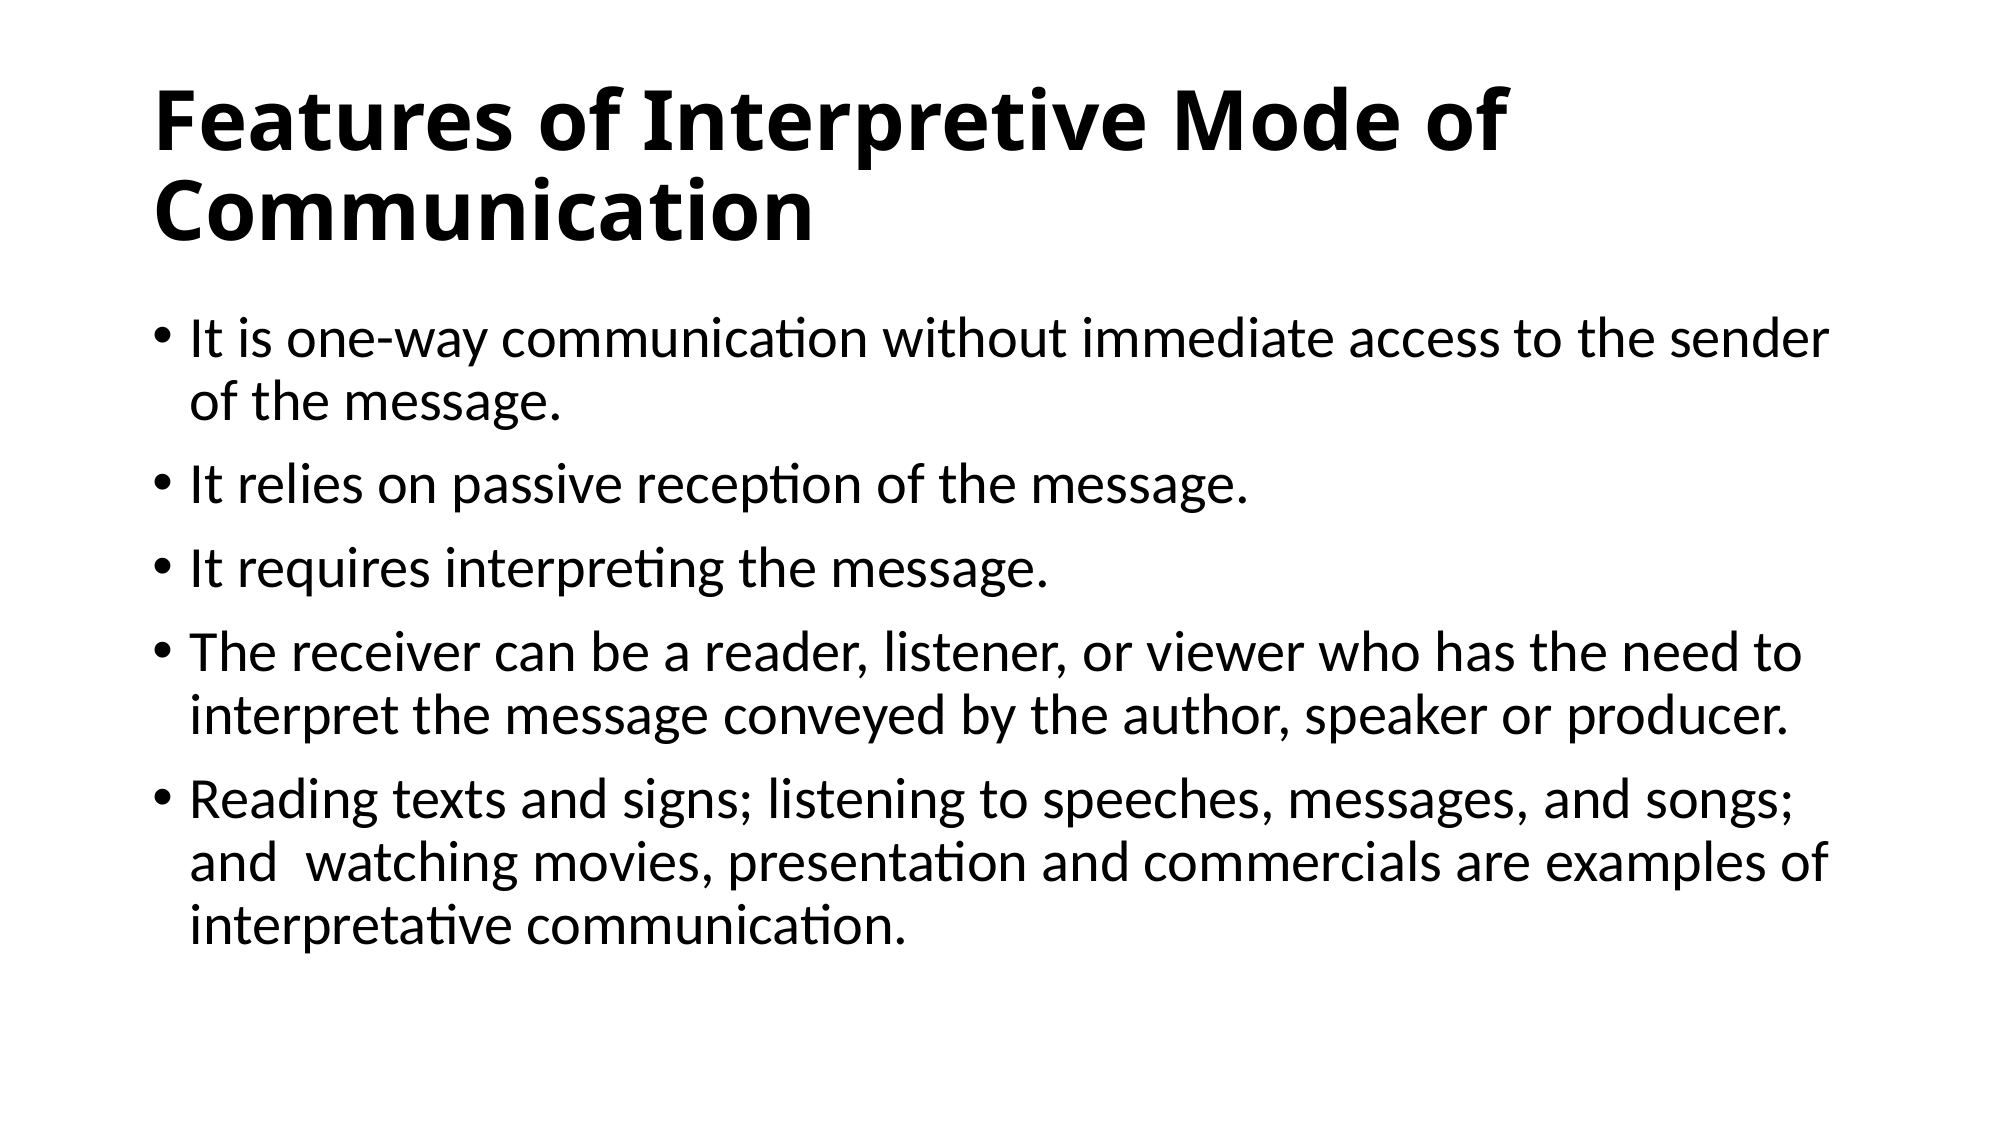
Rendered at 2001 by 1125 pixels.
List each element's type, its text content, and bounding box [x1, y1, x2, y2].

title Features of Interpretive Mode of Communication [137, 59, 1863, 278]
list It is one-way communication without immediate access to the sender of the message. It relies on passive reception of the message. It requires interpreting the message. The receiver can be a reader, listener, or viewer who has the need to interpret the message conveyed by the author, speaker or producer. Reading texts and signs; listening to speeches, messages, and songs; and watching movies, presentation and commercials are examples of interpretative communication. [137, 299, 1863, 1014]
